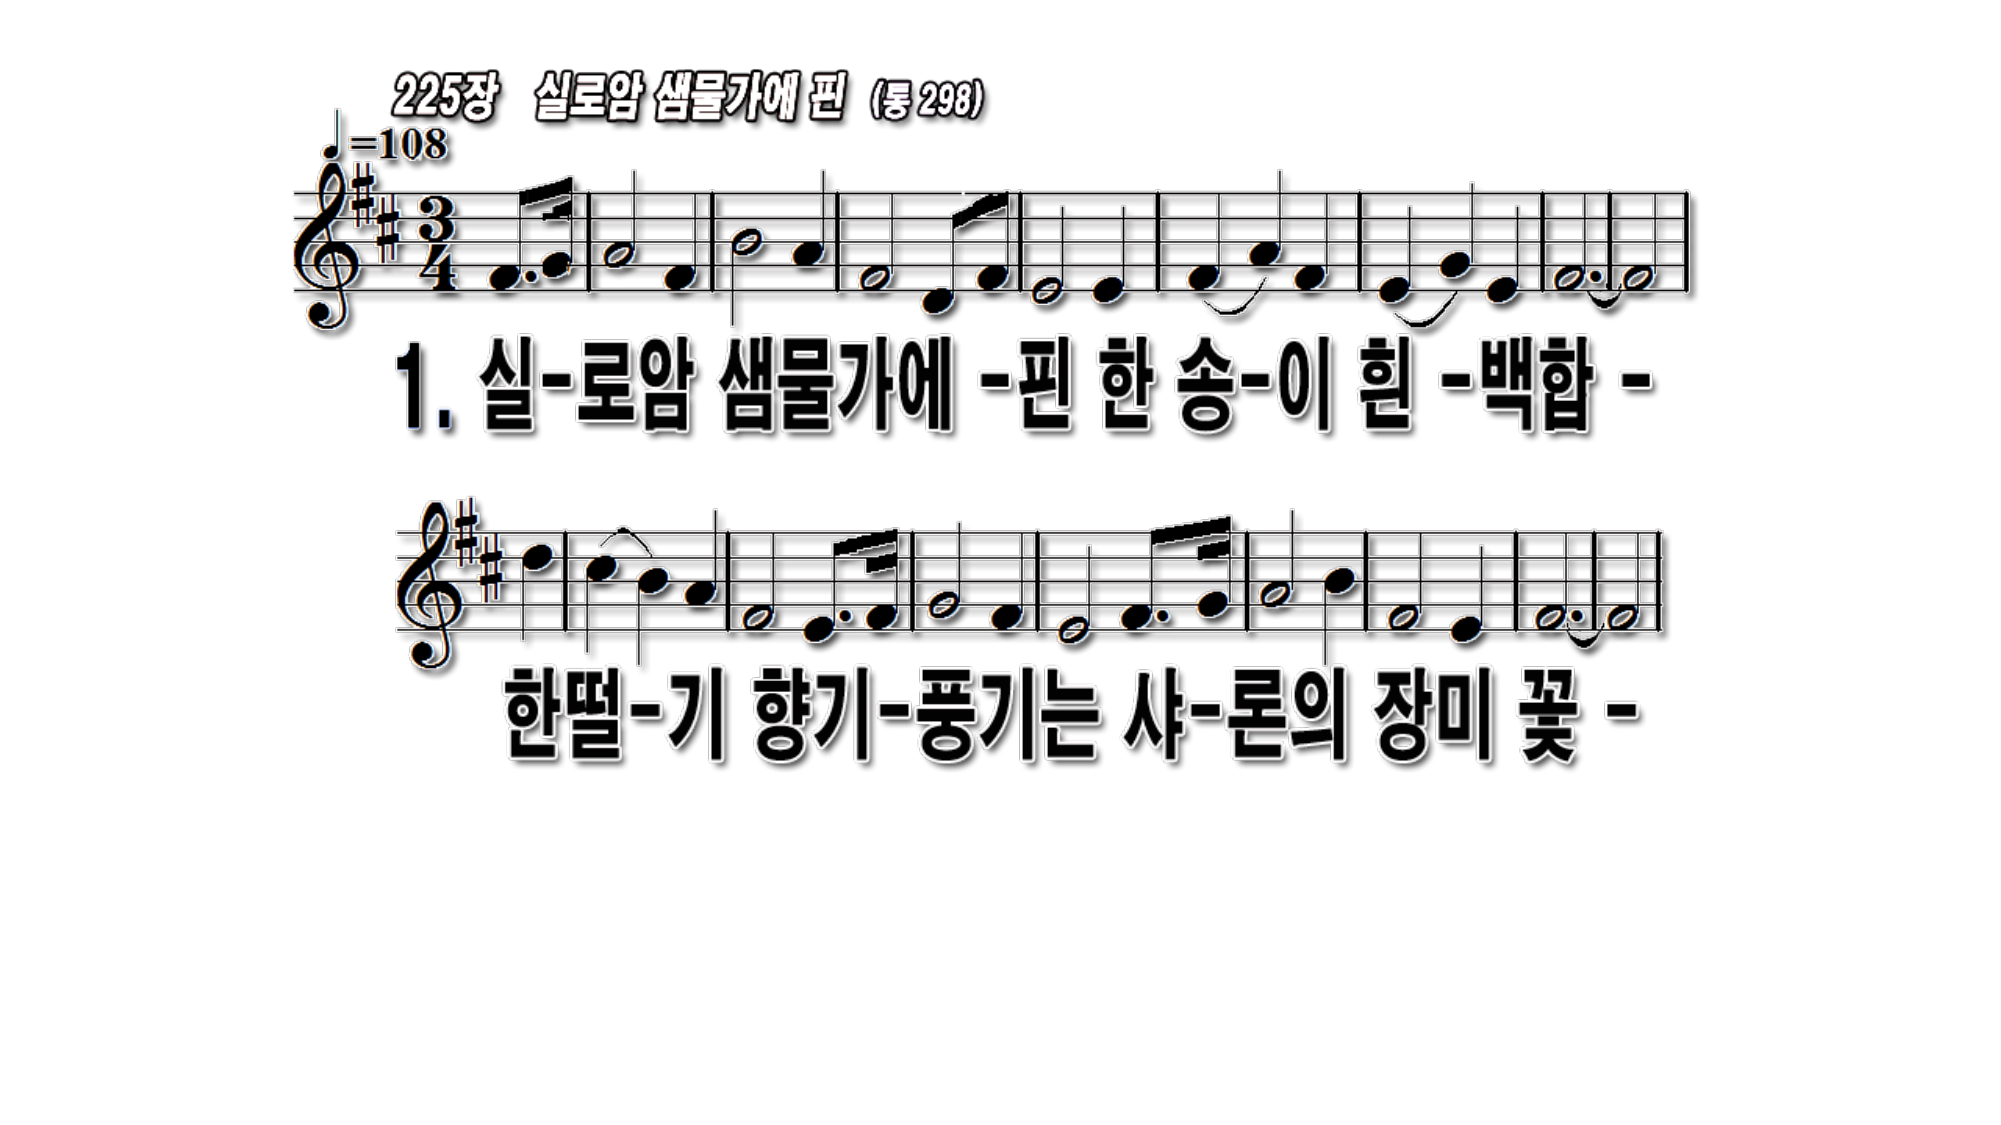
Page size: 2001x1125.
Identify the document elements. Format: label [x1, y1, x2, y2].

picture [249, 0, 1750, 815]
